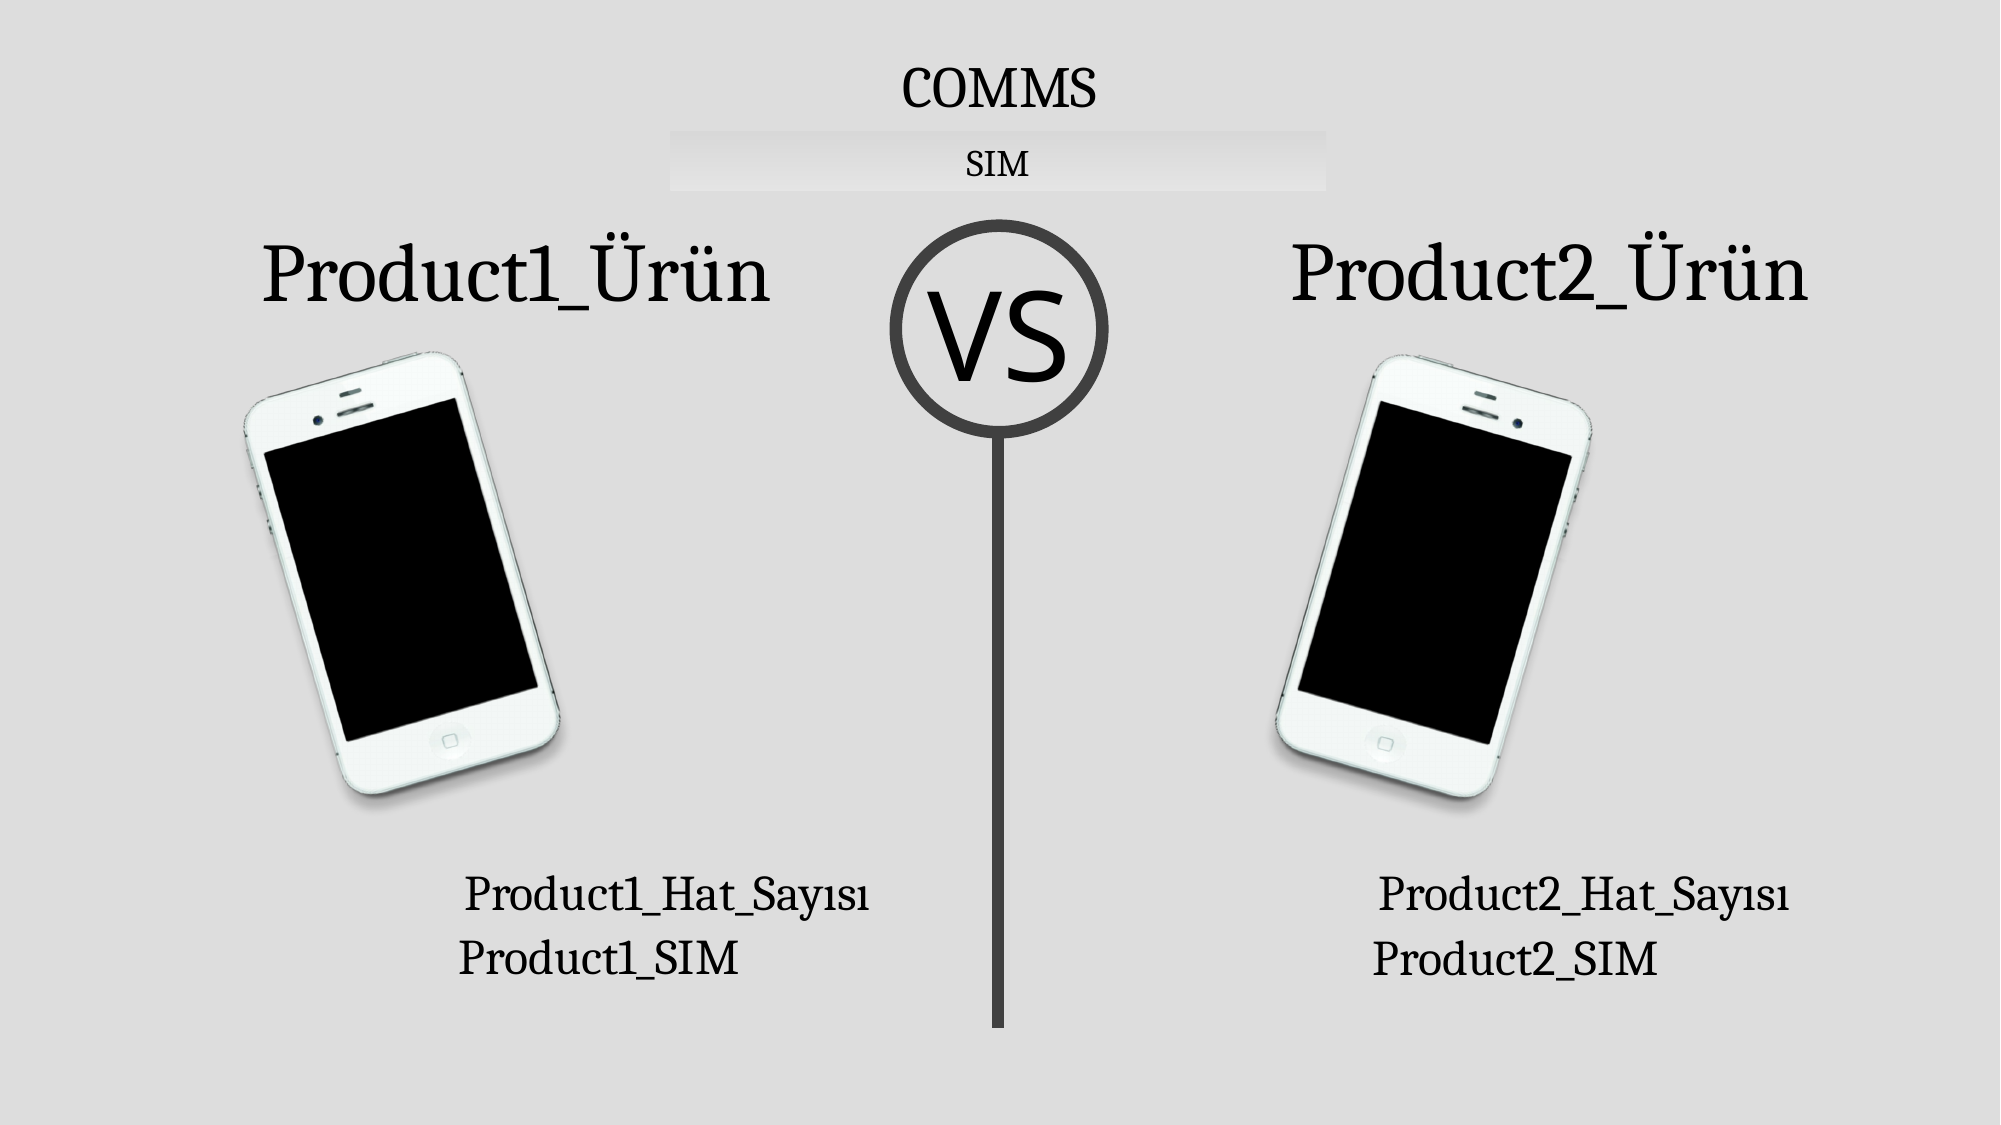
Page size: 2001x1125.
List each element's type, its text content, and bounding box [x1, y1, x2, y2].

text_box COMMS [672, 41, 1328, 127]
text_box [895, 225, 1103, 829]
text_box SIM [670, 131, 1327, 191]
text_box Product2_Ürün [1275, 209, 1825, 325]
picture [1229, 325, 1630, 848]
picture [205, 326, 606, 845]
text_box Product1_SIM [443, 917, 755, 993]
text_box Product2_SIM [1357, 917, 1675, 993]
text_box Product1_Hat_Sayısı [449, 852, 886, 928]
text_box Product1_Ürün [246, 210, 787, 326]
text_box Product2_Hat_Sayısı [1363, 853, 1806, 928]
